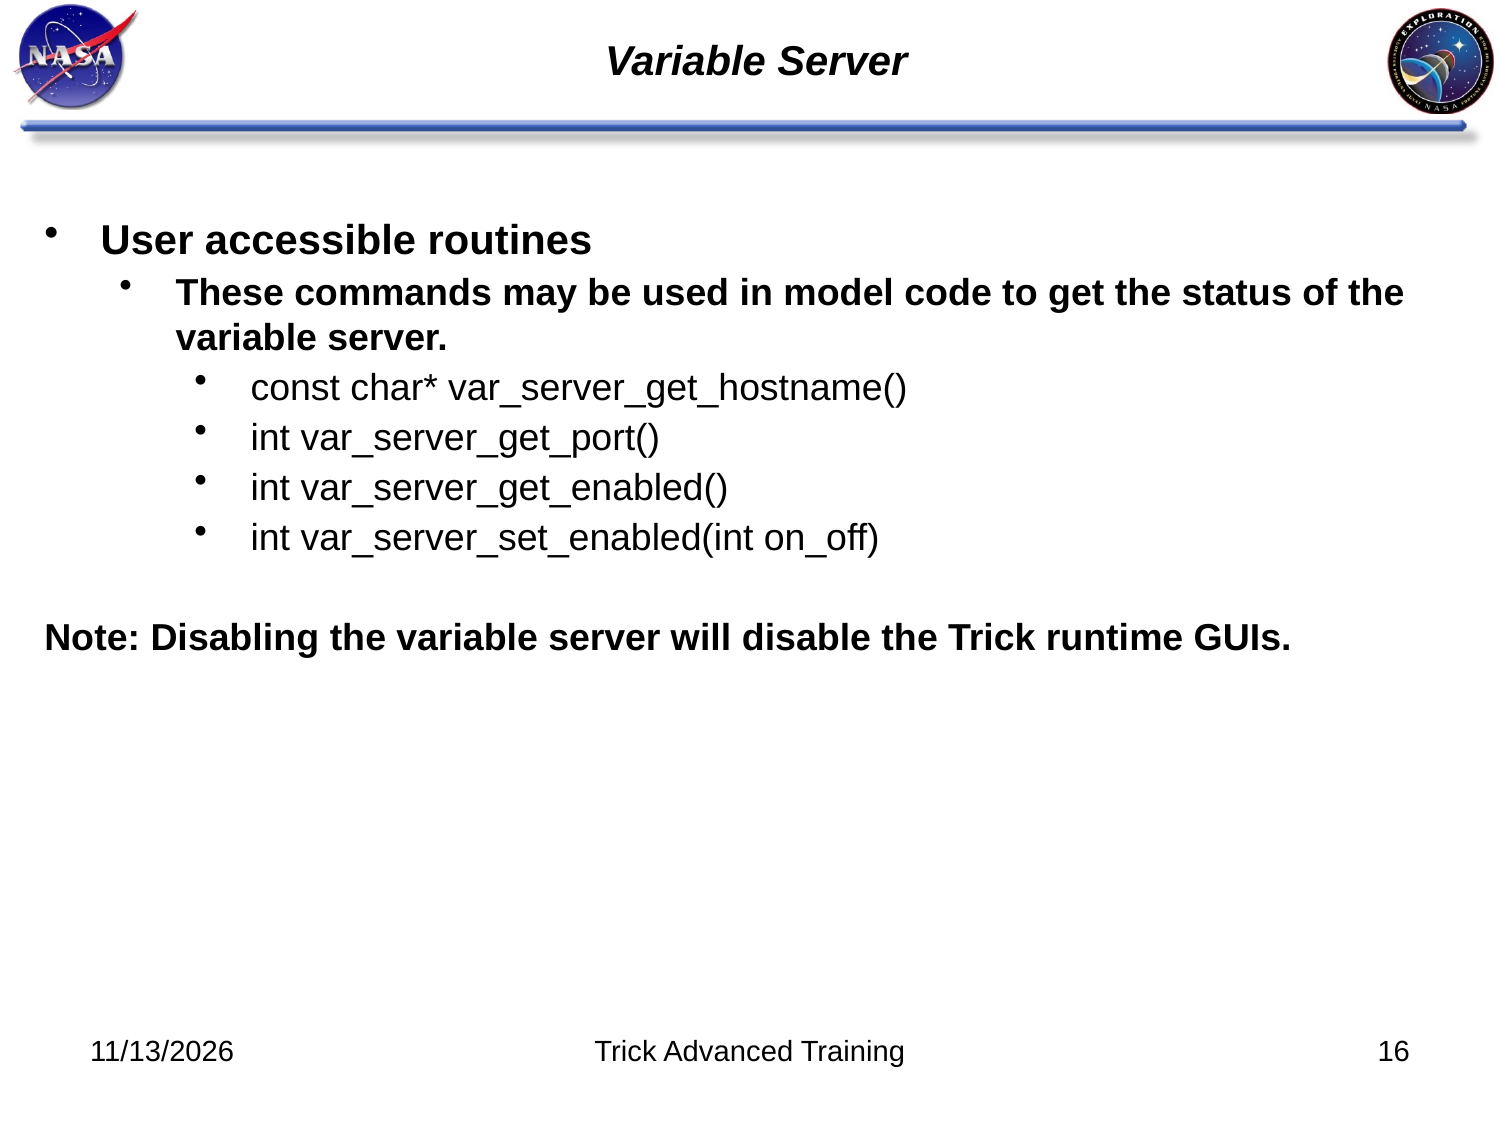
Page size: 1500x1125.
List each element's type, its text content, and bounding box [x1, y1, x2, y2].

picture [0, 0, 147, 110]
footer Trick Advanced Training [512, 1024, 988, 1103]
picture [16, 8, 1494, 154]
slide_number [74, 1024, 426, 1103]
title Variable Server [149, 24, 1363, 93]
text_box User accessible routines These commands may be used in model code to get the status of the variable server. const char* var_server_get_hostname() int var_server_get_port() int var_server_get_enabled() int var_server_set_enabled(int on_off) Note: Disabling the variable server will disable the Trick runtime GUIs. [29, 205, 1477, 772]
slide_number 16 [1074, 1024, 1426, 1103]
